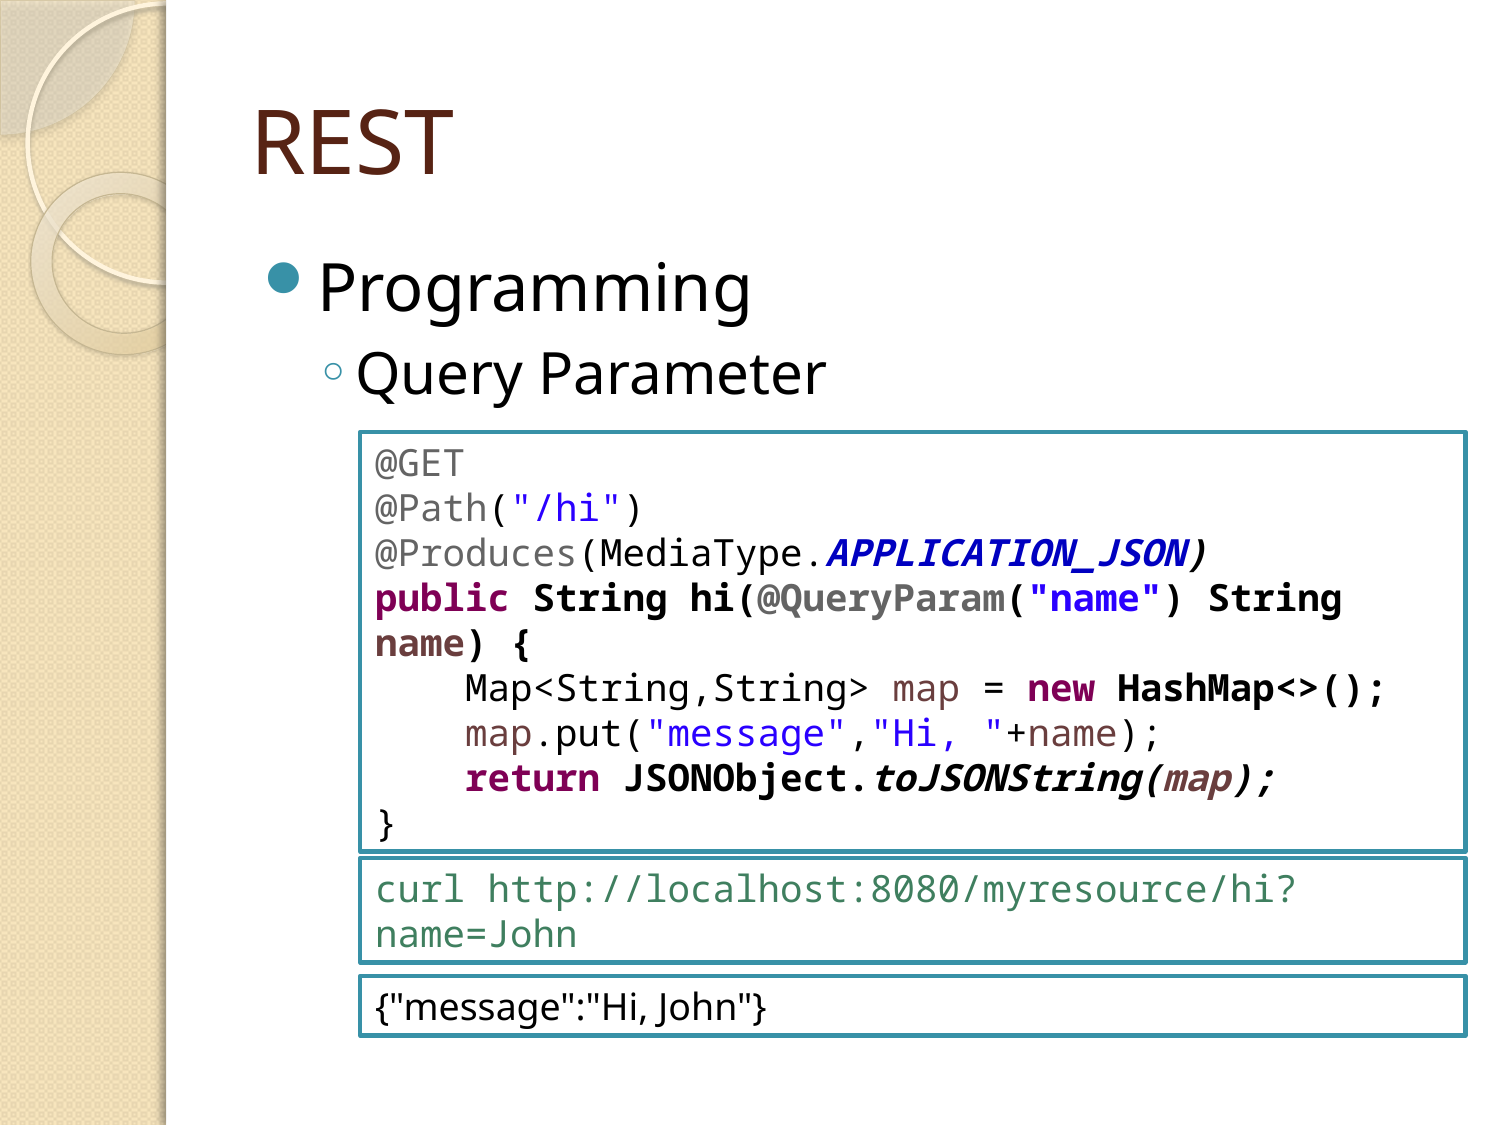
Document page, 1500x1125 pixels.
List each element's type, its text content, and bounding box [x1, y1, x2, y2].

text_box {"message":"Hi, John"} [360, 975, 1466, 1036]
list Programming Query Parameter [235, 237, 1466, 1025]
text_box curl http://localhost:8080/myresource/hi?name=John [360, 857, 1466, 963]
title REST [235, 45, 1466, 233]
text_box @GET @Path("/hi") @Produces(MediaType.APPLICATION_JSON) public String hi(@QueryParam("name") String name) { Map<String,String> map = new HashMap<>(); map.put("message","Hi, "+name); return JSONObject.toJSONString(map); } [360, 431, 1466, 852]
